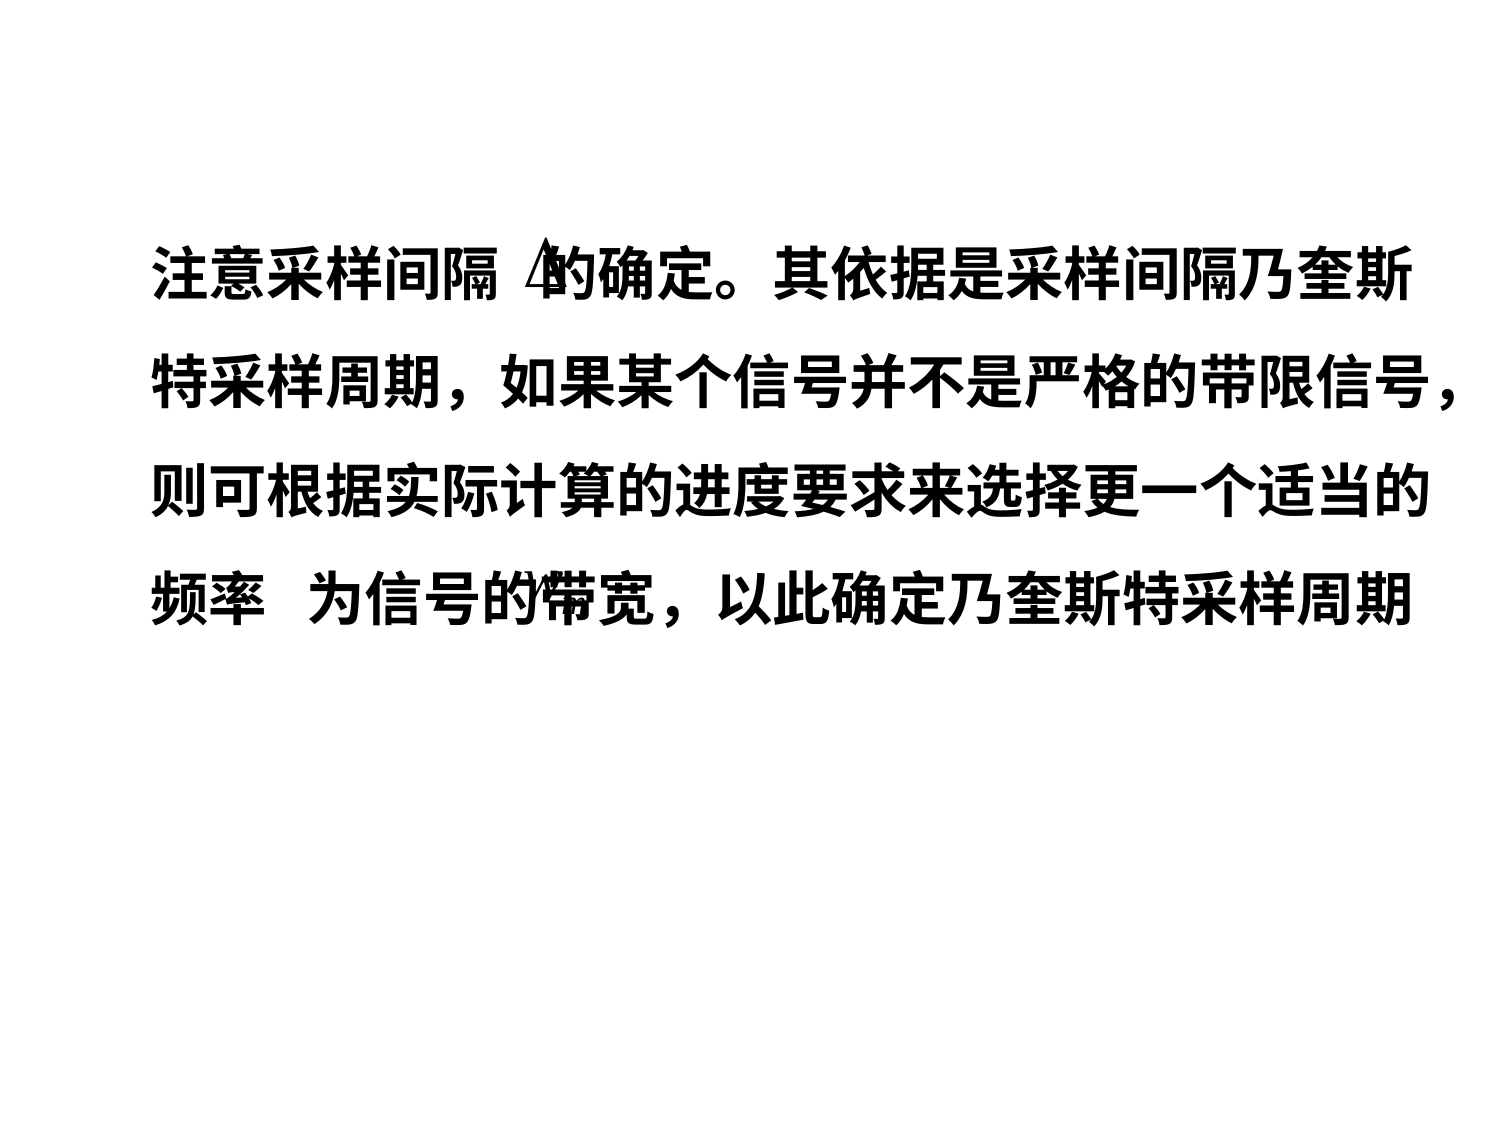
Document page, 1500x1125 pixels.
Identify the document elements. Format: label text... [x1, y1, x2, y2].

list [513, 538, 600, 630]
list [512, 219, 581, 301]
text_box 注意采样间隔 的确定。其依据是采样间隔乃奎斯特采样周期，如果某个信号并不是严格的带限信号，则可根据实际计算的进度要求来选择更一个适当的频率 为信号的带宽，以此确定乃奎斯特采样周期 [135, 191, 1447, 640]
